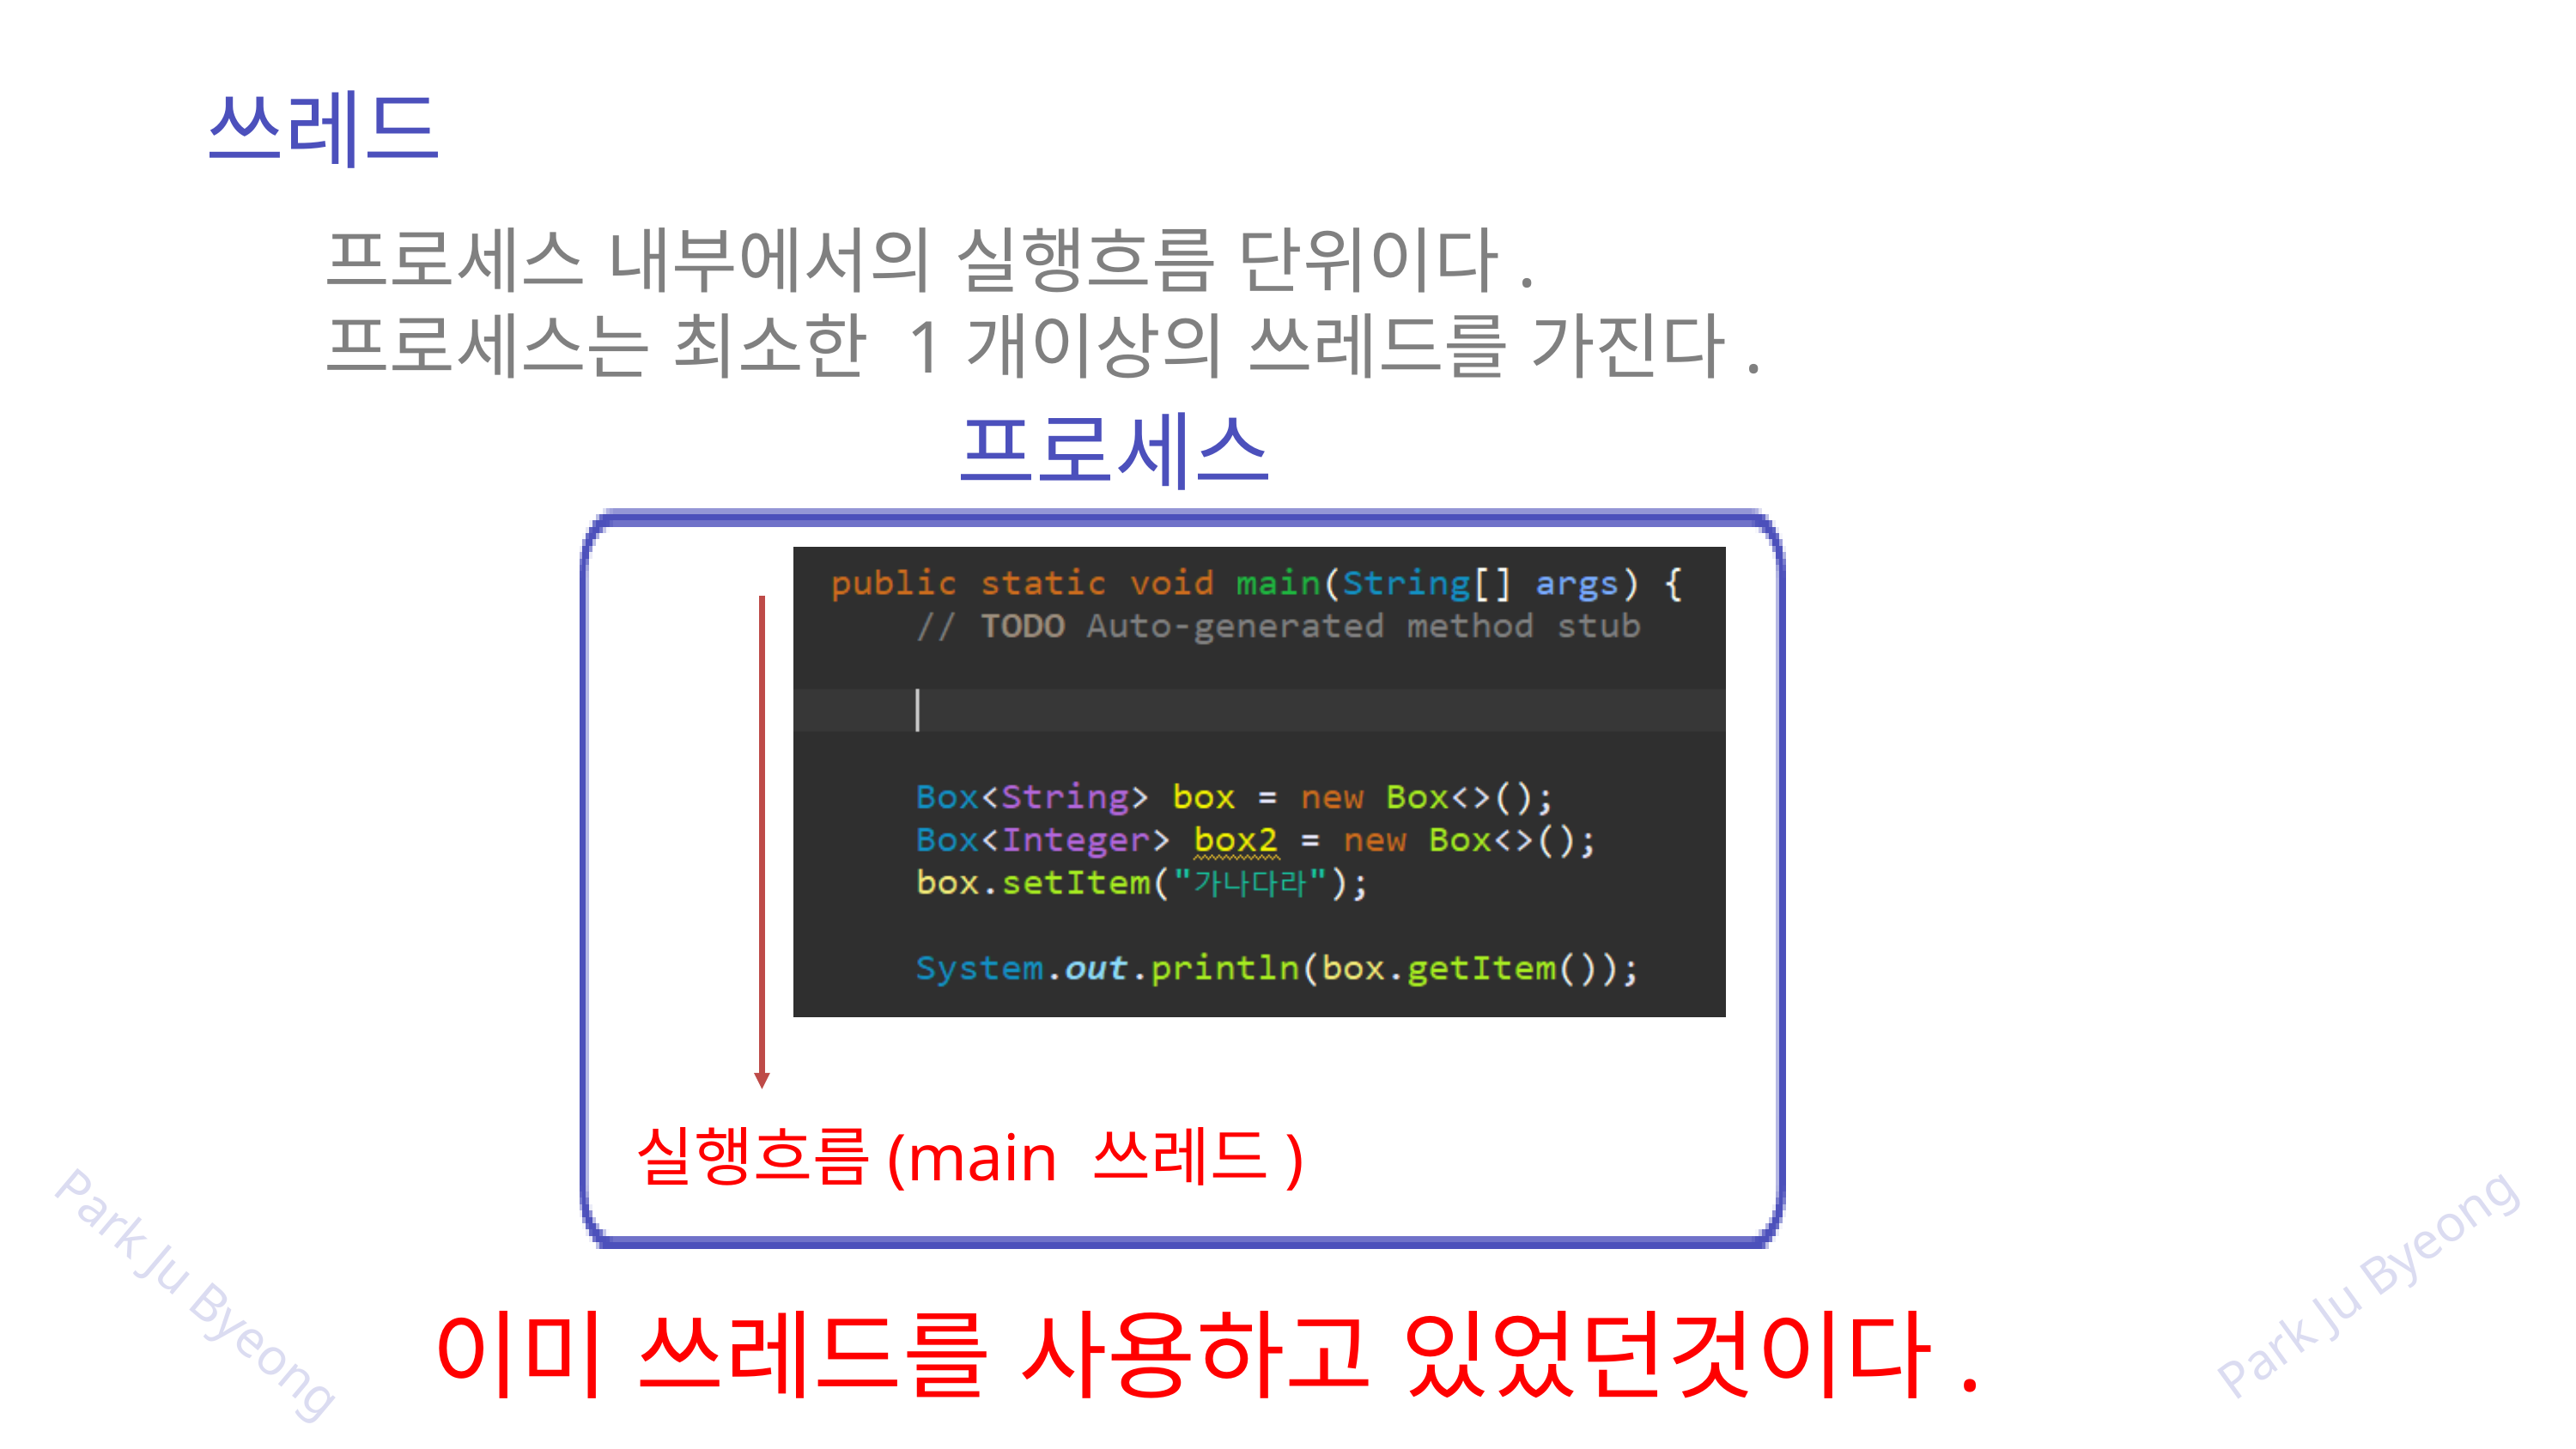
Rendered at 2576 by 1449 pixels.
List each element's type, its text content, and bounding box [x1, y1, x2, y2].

text_box 프로세스 [944, 391, 1331, 506]
text_box 쓰레드 [192, 70, 580, 185]
text_box 이미 쓰레드를 사용하고 있었던것이다. [418, 1288, 2512, 1417]
picture [793, 547, 1726, 1017]
text_box 프로세스 내부에서의 실행흐름 단위이다. 프로세스는 최소한 1개이상의 쓰레드를 가진다. [311, 209, 2158, 394]
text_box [579, 508, 1786, 1250]
